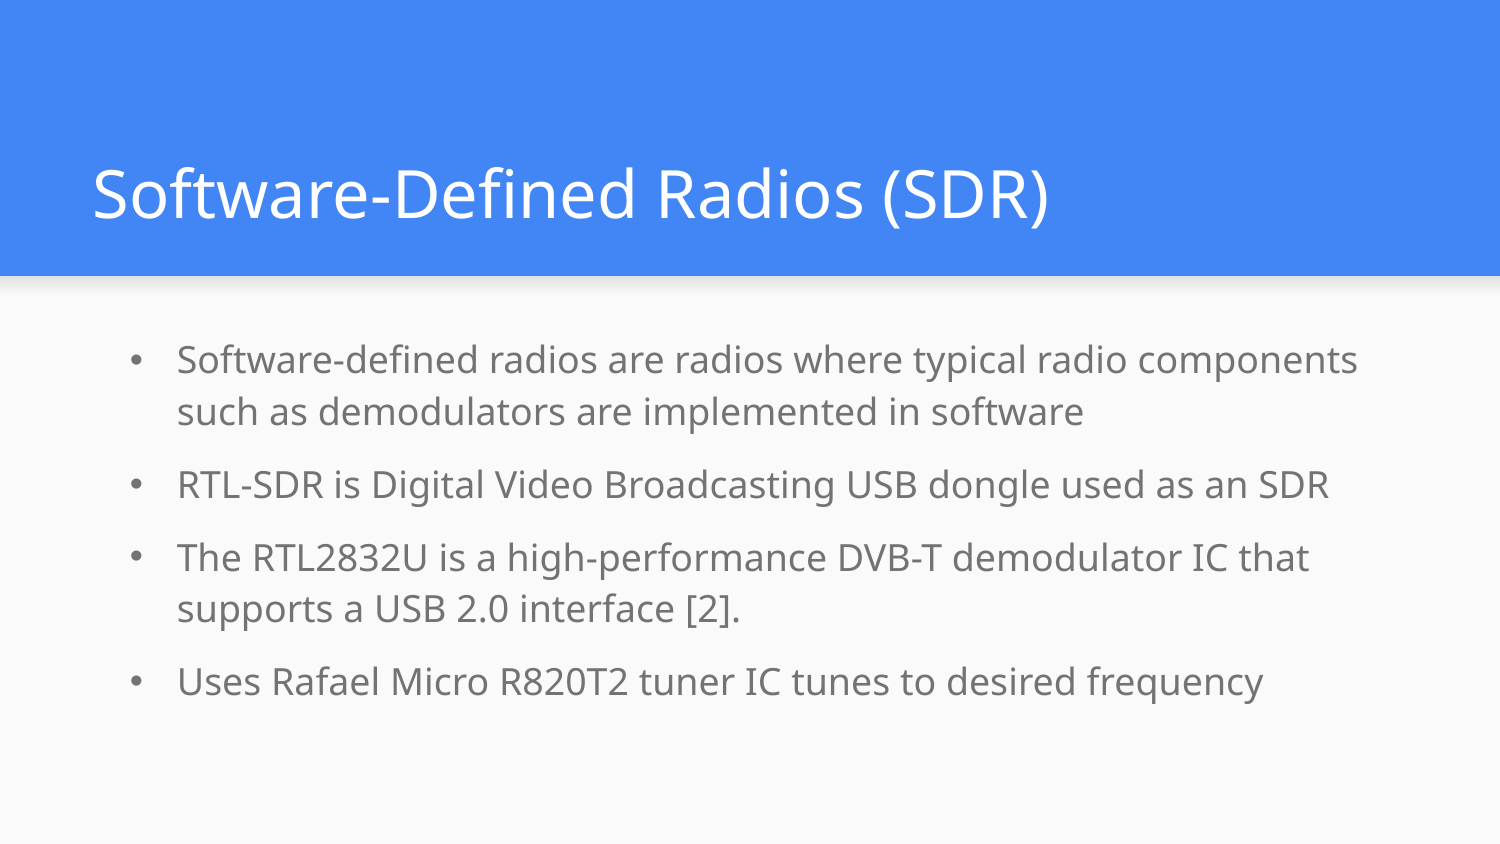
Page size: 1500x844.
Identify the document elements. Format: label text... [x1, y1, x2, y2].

title Software-Defined Radios (SDR) [77, 121, 1427, 248]
list Software-defined radios are radios where typical radio components such as demodulators are implemented in software RTL-SDR is Digital Video Broadcasting USB dongle used as an SDR The RTL2832U is a high-performance DVB-T demodulator IC that supports a USB 2.0 interface [2]. Uses Rafael Micro R820T2 tuner IC tunes to desired frequency [77, 314, 1427, 811]
